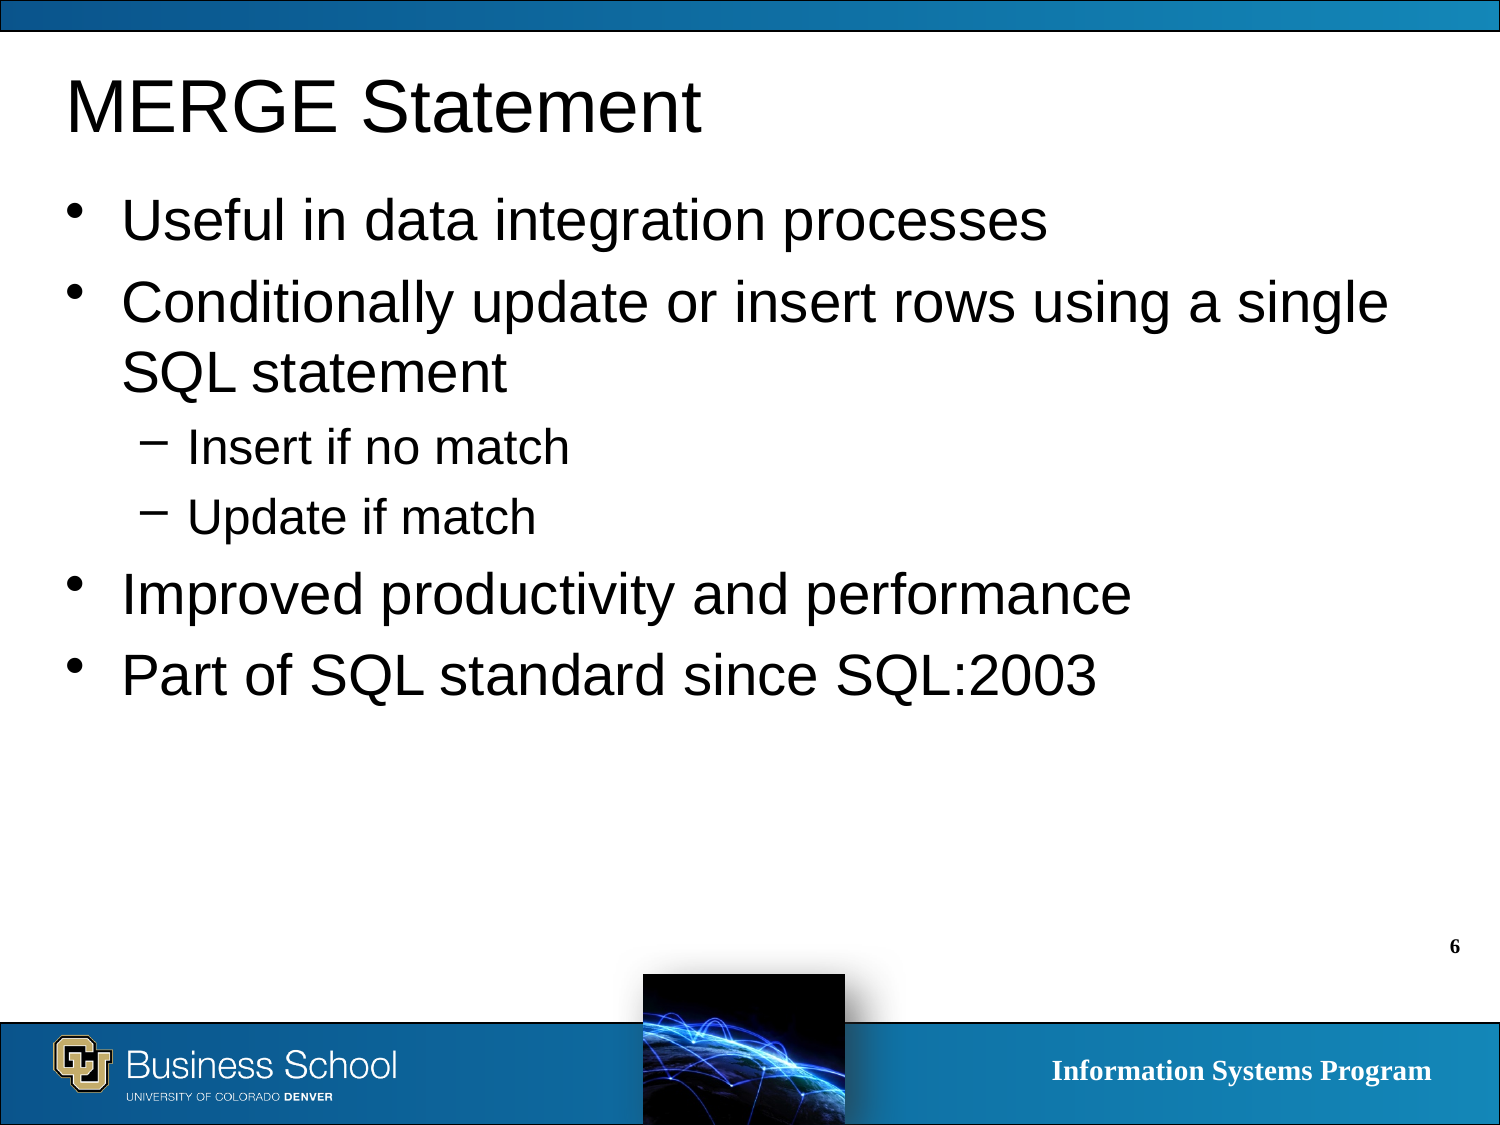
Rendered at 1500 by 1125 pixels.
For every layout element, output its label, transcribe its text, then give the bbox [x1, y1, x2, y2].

list Useful in data integration processes Conditionally update or insert rows using a single SQL statement Insert if no match Update if match Improved productivity and performance Part of SQL standard since SQL:2003 [49, 174, 1426, 913]
picture [643, 974, 845, 1125]
picture [53, 1034, 396, 1101]
title MERGE Statement [49, 49, 1426, 163]
